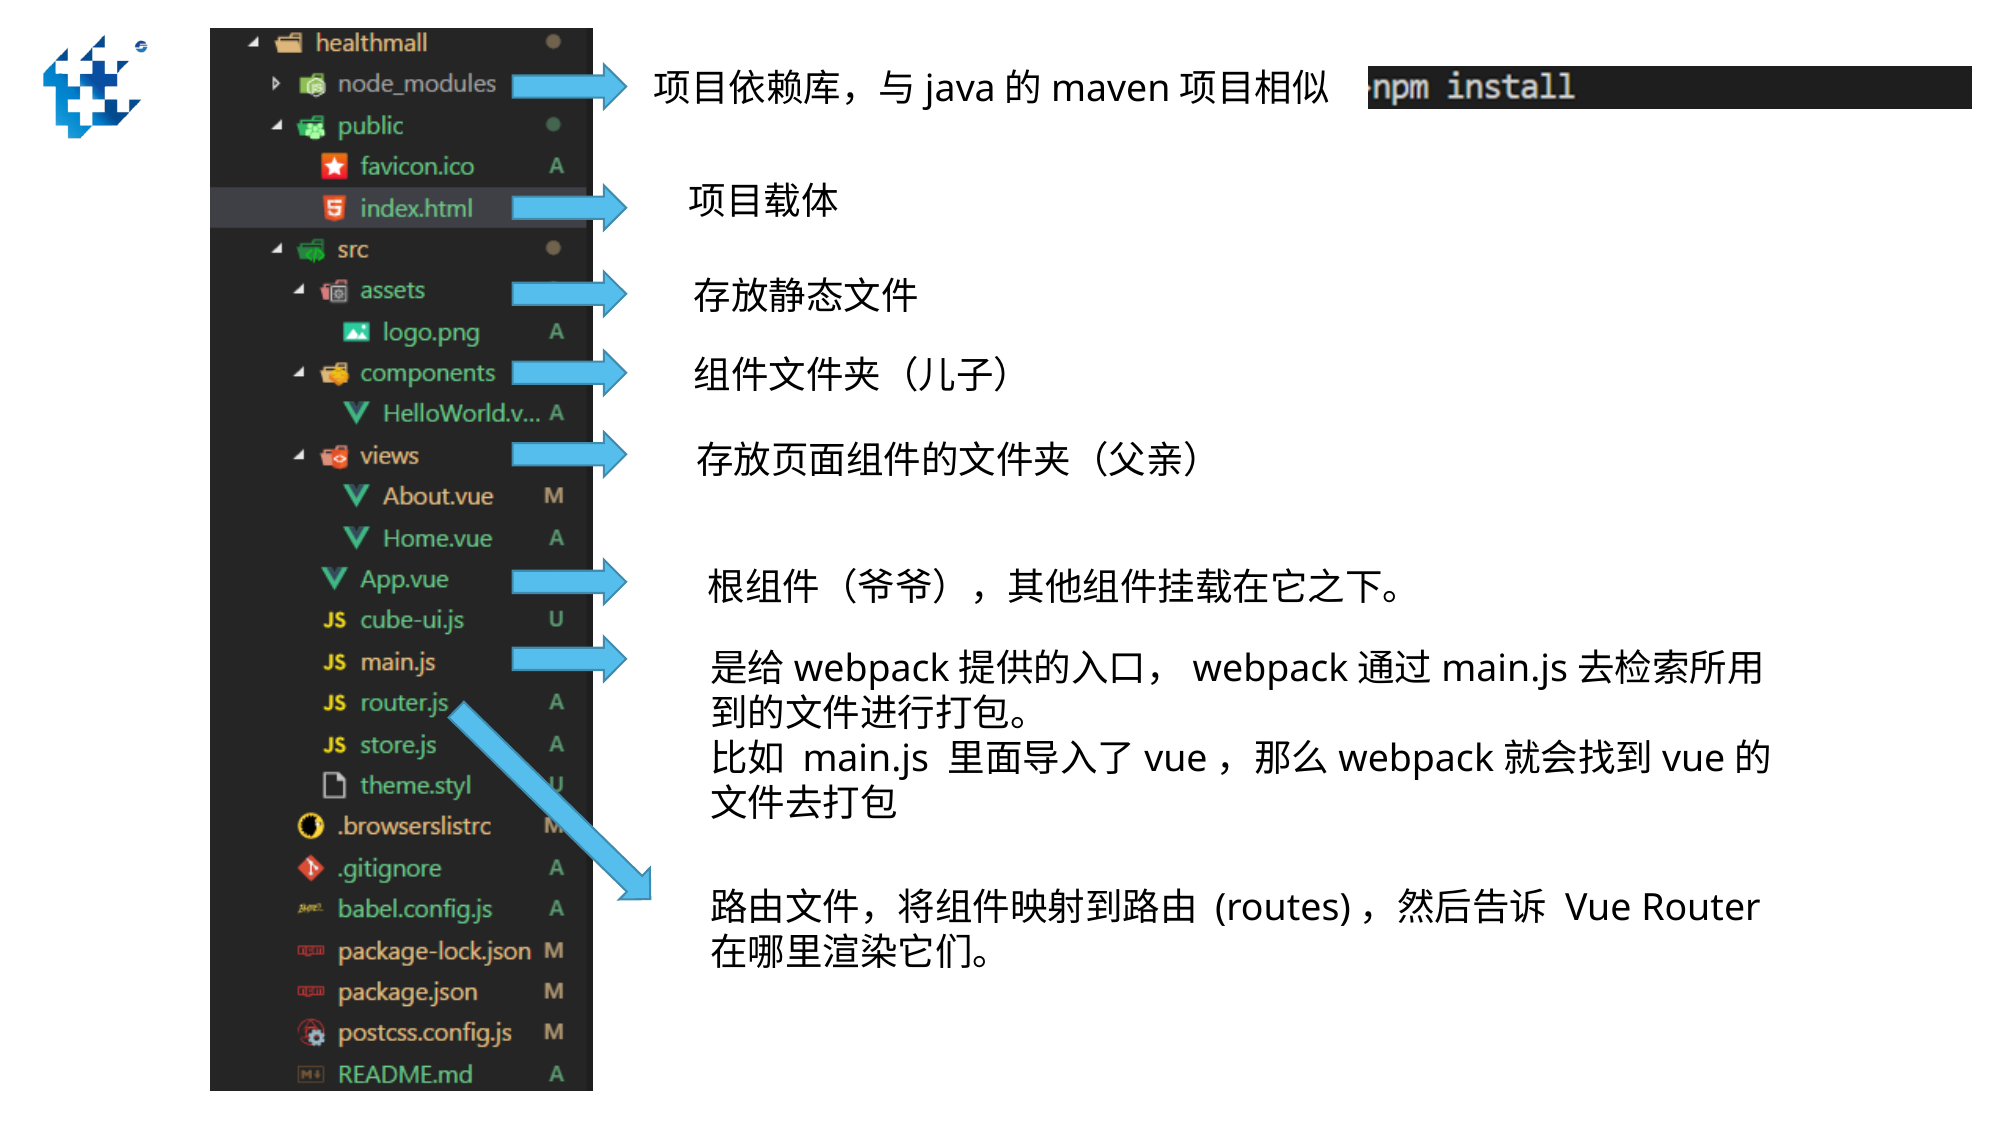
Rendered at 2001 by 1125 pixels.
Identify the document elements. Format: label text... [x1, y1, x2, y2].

text_box 项目载体 [673, 169, 854, 230]
text_box [593, 634, 628, 684]
text_box [593, 348, 628, 398]
text_box [593, 557, 628, 607]
text_box [593, 269, 628, 319]
text_box 根组件（爷爷），其他组件挂载在它之下。 [693, 555, 1487, 616]
text_box 项目依赖库，与java的maven项目相似 [638, 56, 1345, 116]
text_box [593, 429, 628, 480]
picture [1368, 66, 1972, 109]
picture [29, 28, 168, 145]
text_box 存放页面组件的文件夹（父亲） [681, 428, 1356, 489]
text_box [593, 61, 628, 112]
picture [210, 28, 593, 1091]
text_box 是给webpack提供的入口，webpack通过main.js去检索所用到的文件进行打包。 比如 main.js 里面导入了vue，那么webpack就会找到vue的文件去打包 [695, 636, 1795, 832]
text_box [593, 826, 652, 901]
text_box 组件文件夹（儿子） [678, 343, 1578, 404]
text_box [593, 183, 628, 233]
text_box 路由文件，将组件映射到路由 (routes)，然后告诉 Vue Router 在哪里渲染它们。 [695, 875, 1795, 981]
text_box 存放静态文件 [678, 264, 1100, 325]
